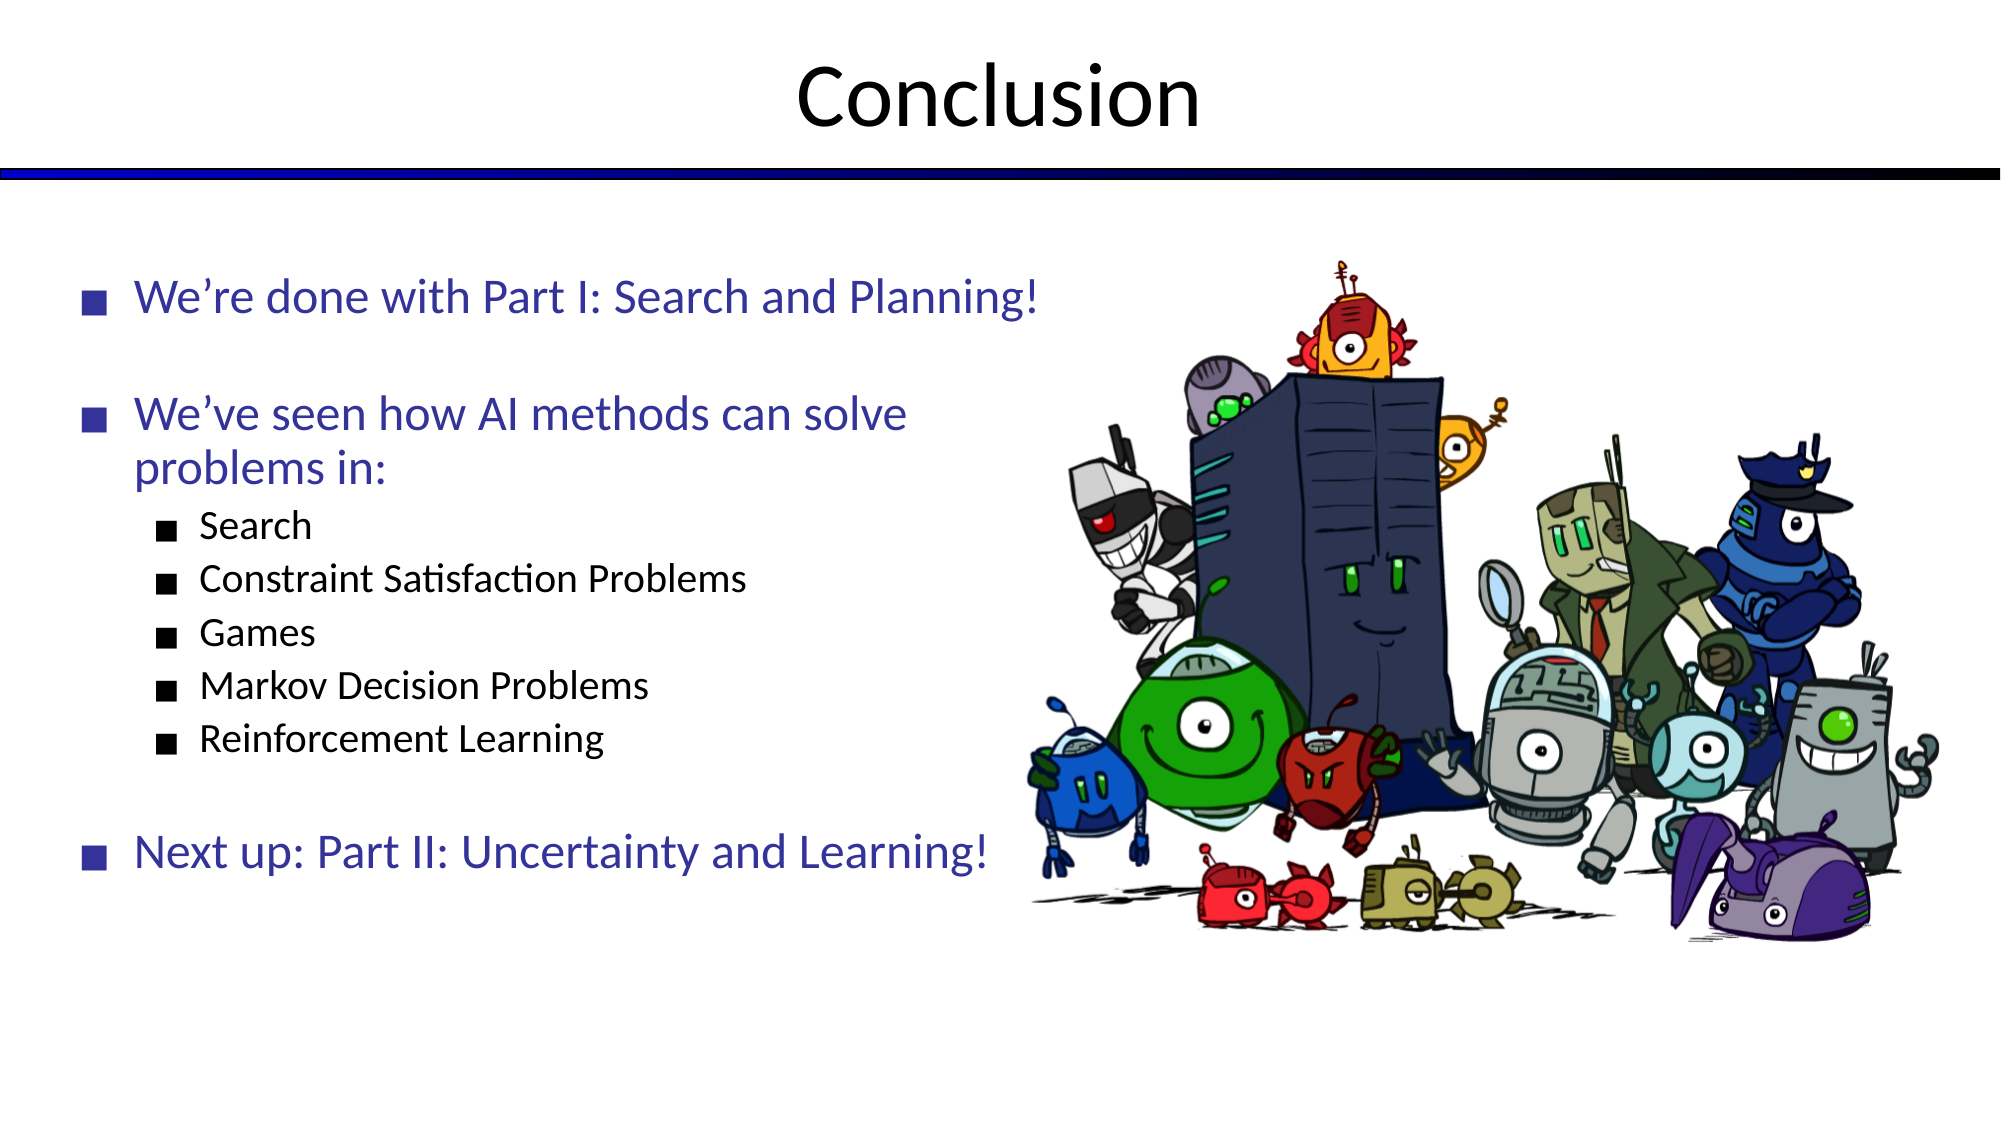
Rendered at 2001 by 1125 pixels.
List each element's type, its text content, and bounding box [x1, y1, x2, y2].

picture [1012, 249, 1949, 948]
list We’re done with Part I: Search and Planning! We’ve seen how AI methods can solve problems in: Search Constraint Satisfaction Problems Games Markov Decision Problems Reinforcement Learning Next up: Part II: Uncertainty and Learning! [62, 262, 1075, 1005]
title Conclusion [0, 0, 2000, 184]
